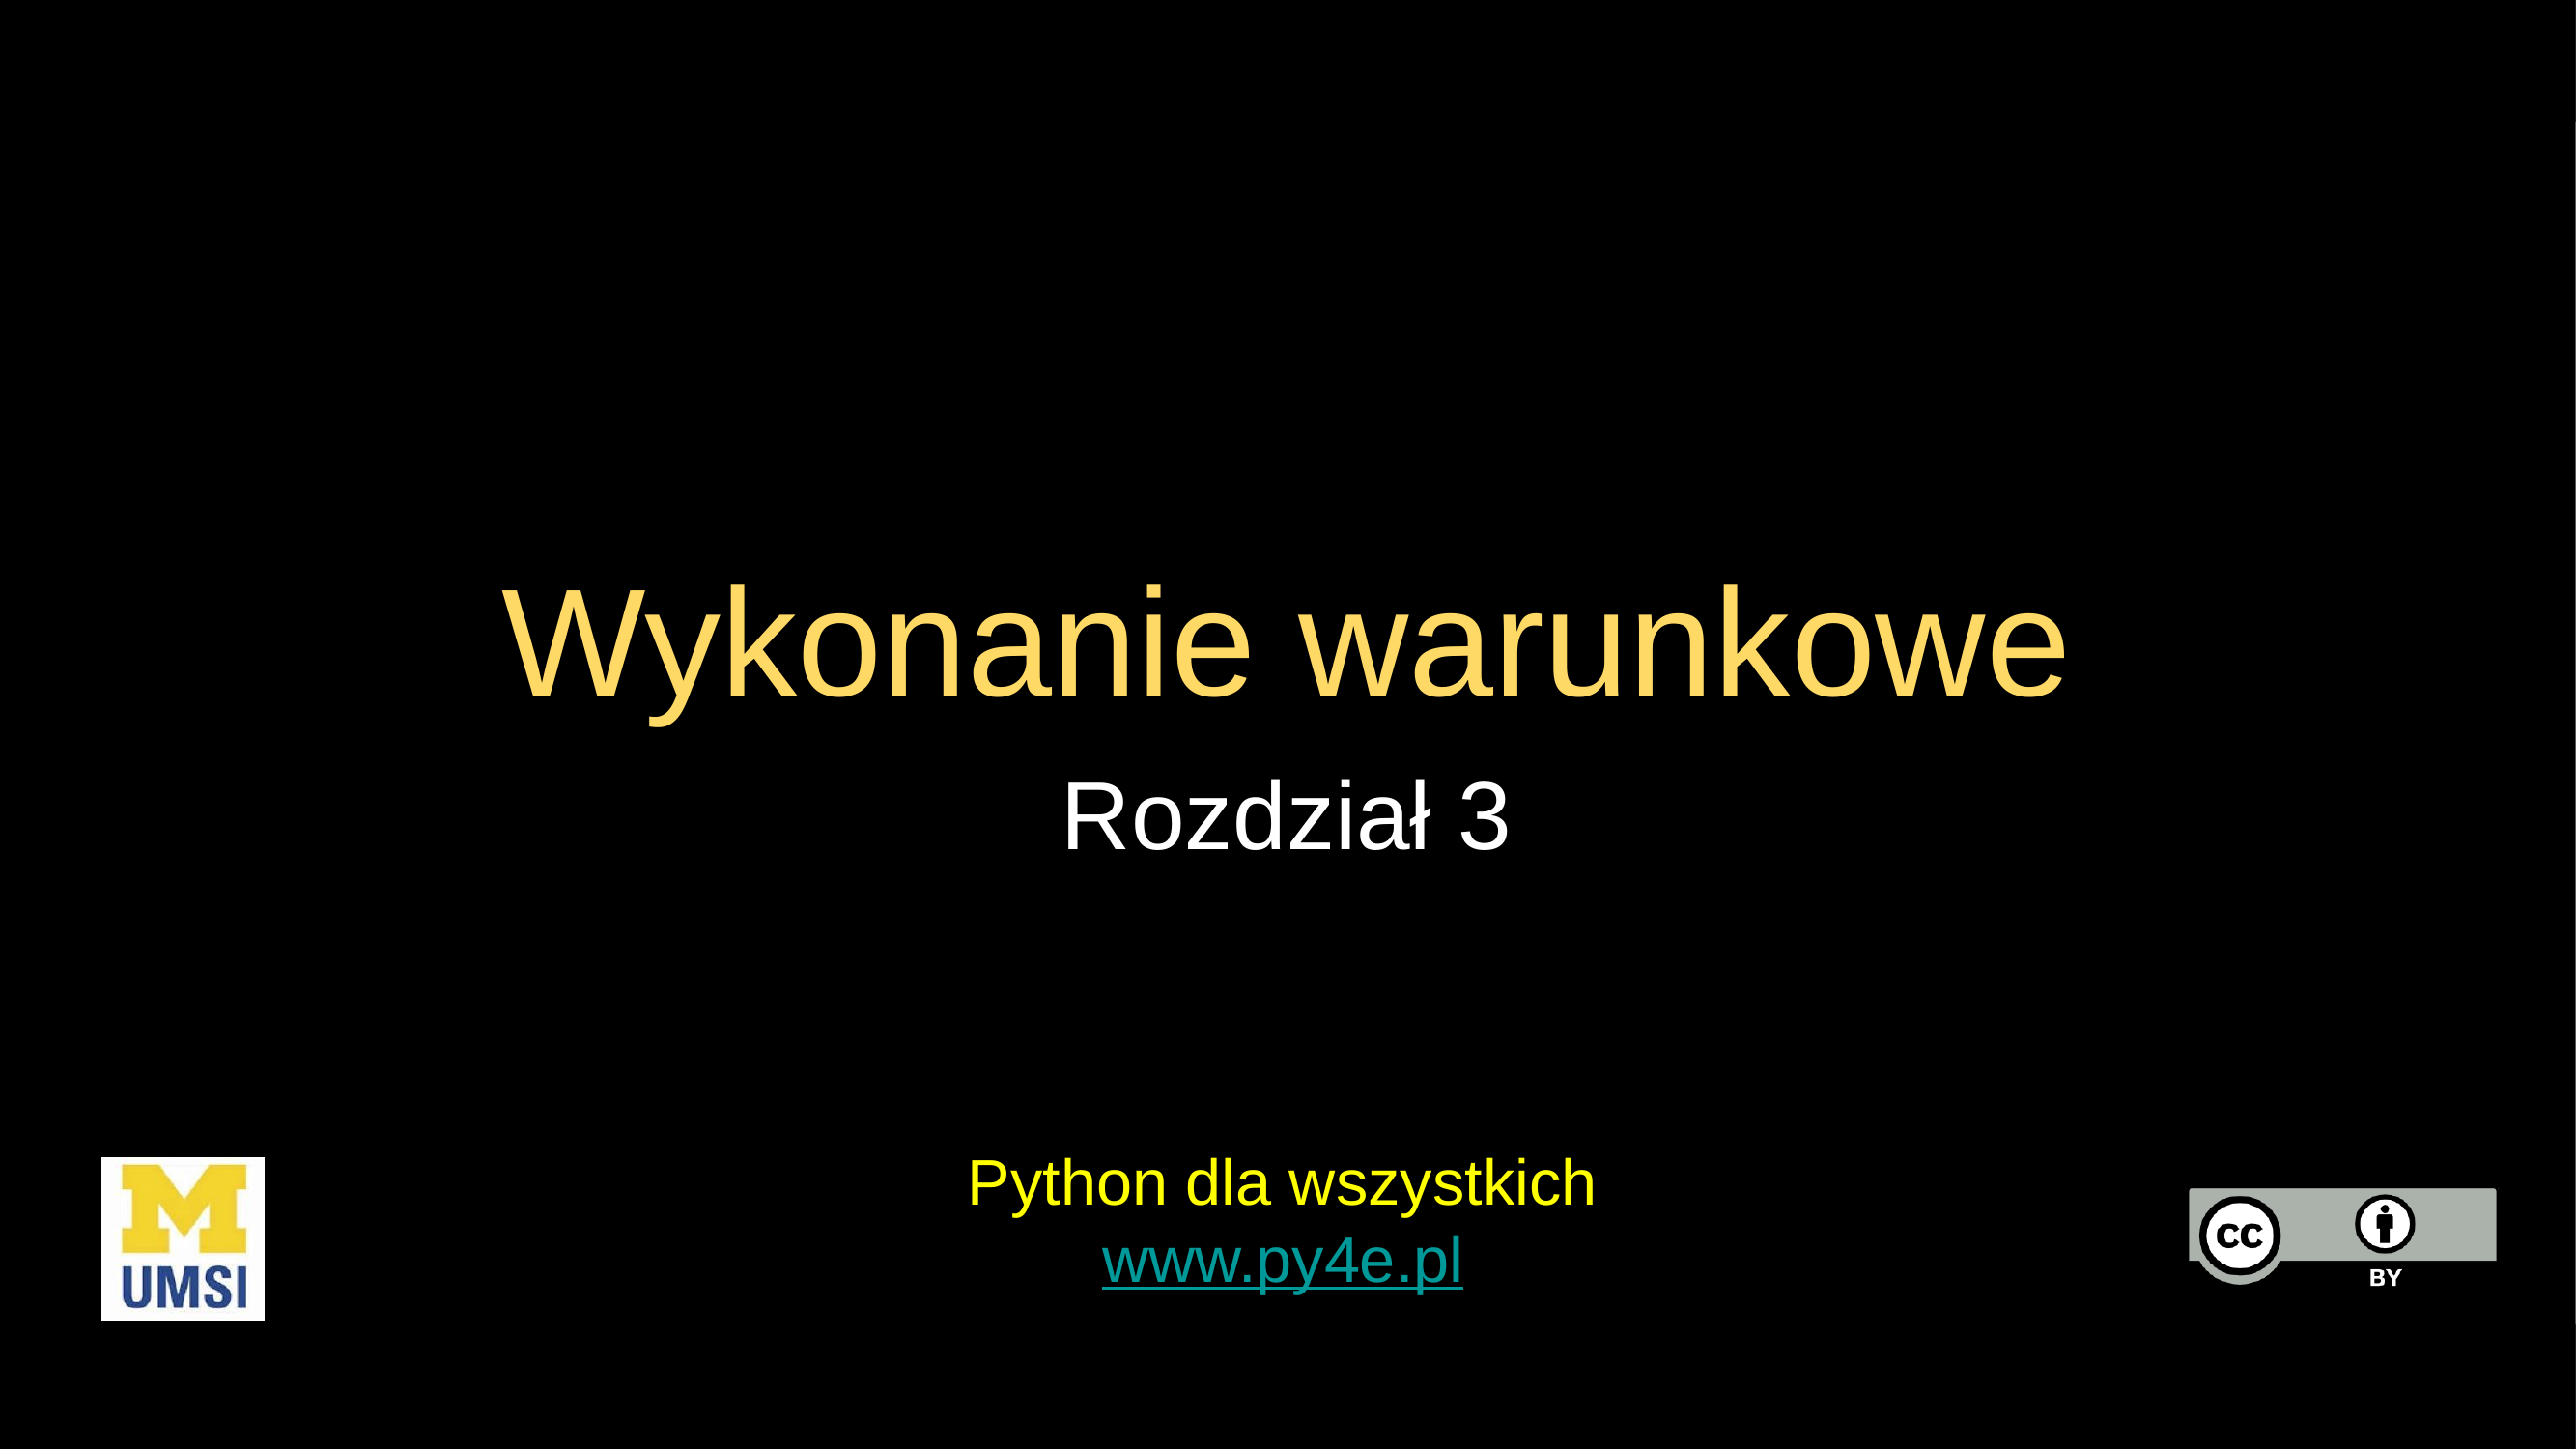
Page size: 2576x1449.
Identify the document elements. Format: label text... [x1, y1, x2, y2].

list Rozdział 3 [183, 746, 2391, 914]
title Wykonanie warunkowe [183, 243, 2391, 733]
picture [2186, 1185, 2499, 1293]
text_box Python dla wszystkich www.py4e.pl [646, 1137, 1920, 1299]
picture [101, 1157, 265, 1321]
